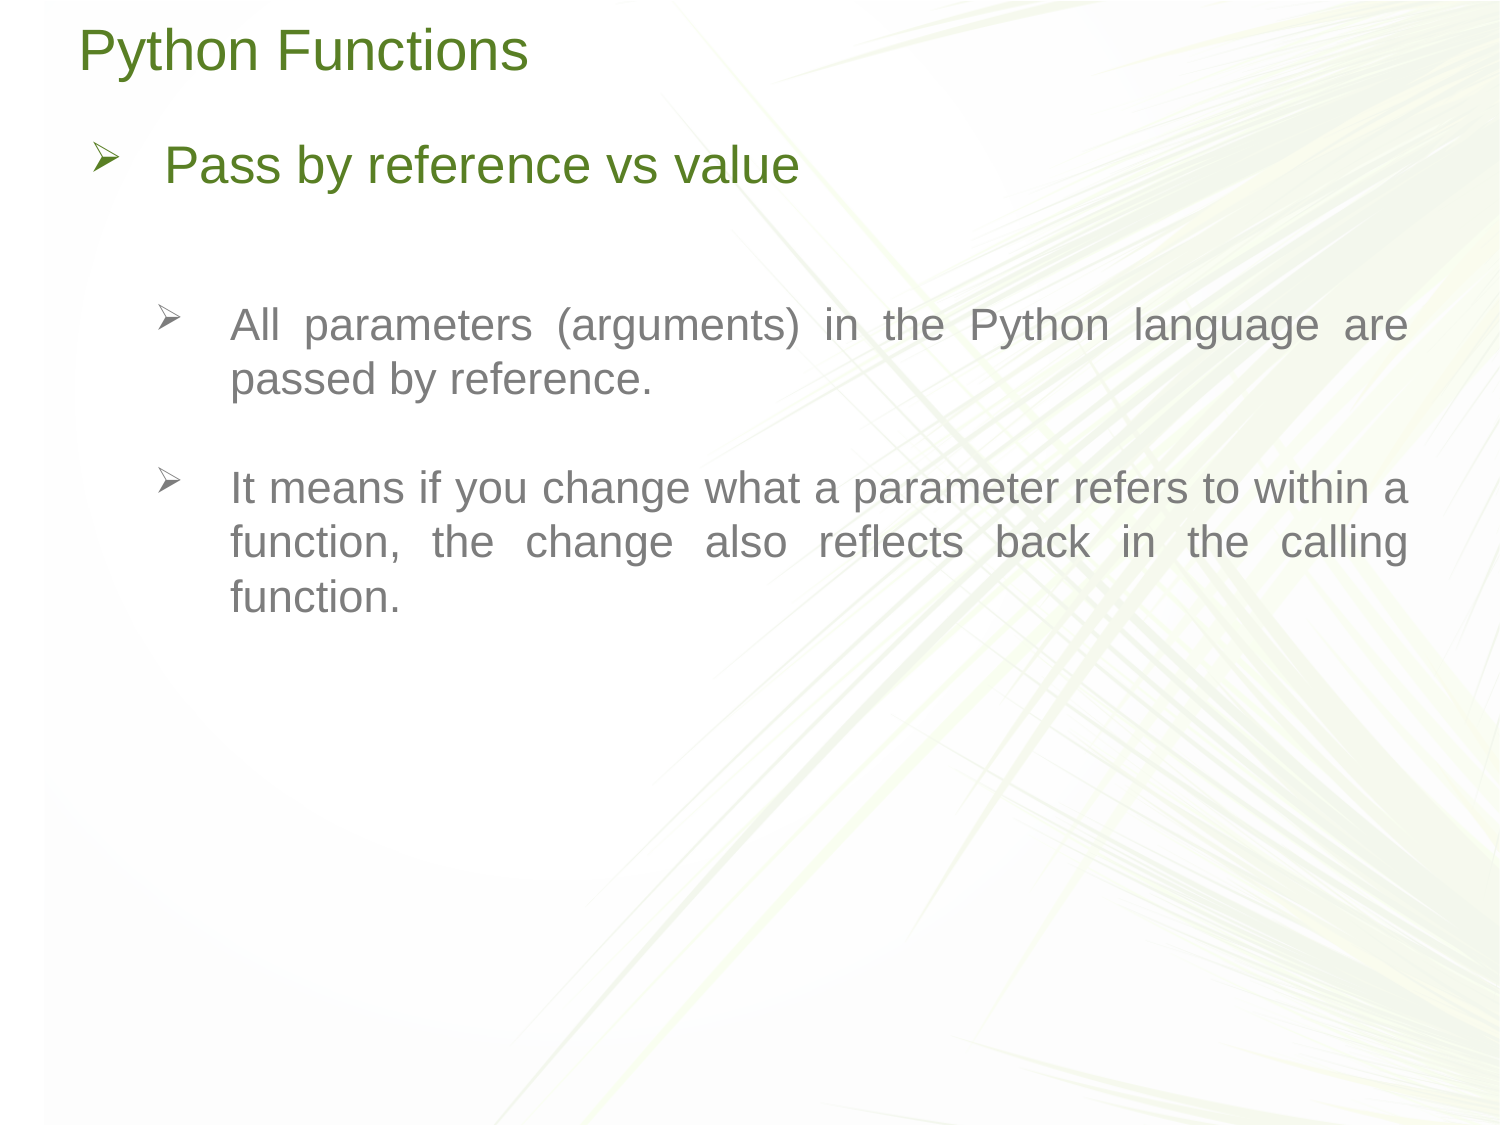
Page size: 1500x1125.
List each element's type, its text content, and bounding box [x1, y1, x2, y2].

subtitle Pass by reference vs value All parameters (arguments) in the Python language are passed by reference. It means if you change what a parameter refers to within a function, the change also reflects back in the calling function. [74, 122, 1425, 1110]
title Python Functions [63, 15, 1415, 92]
